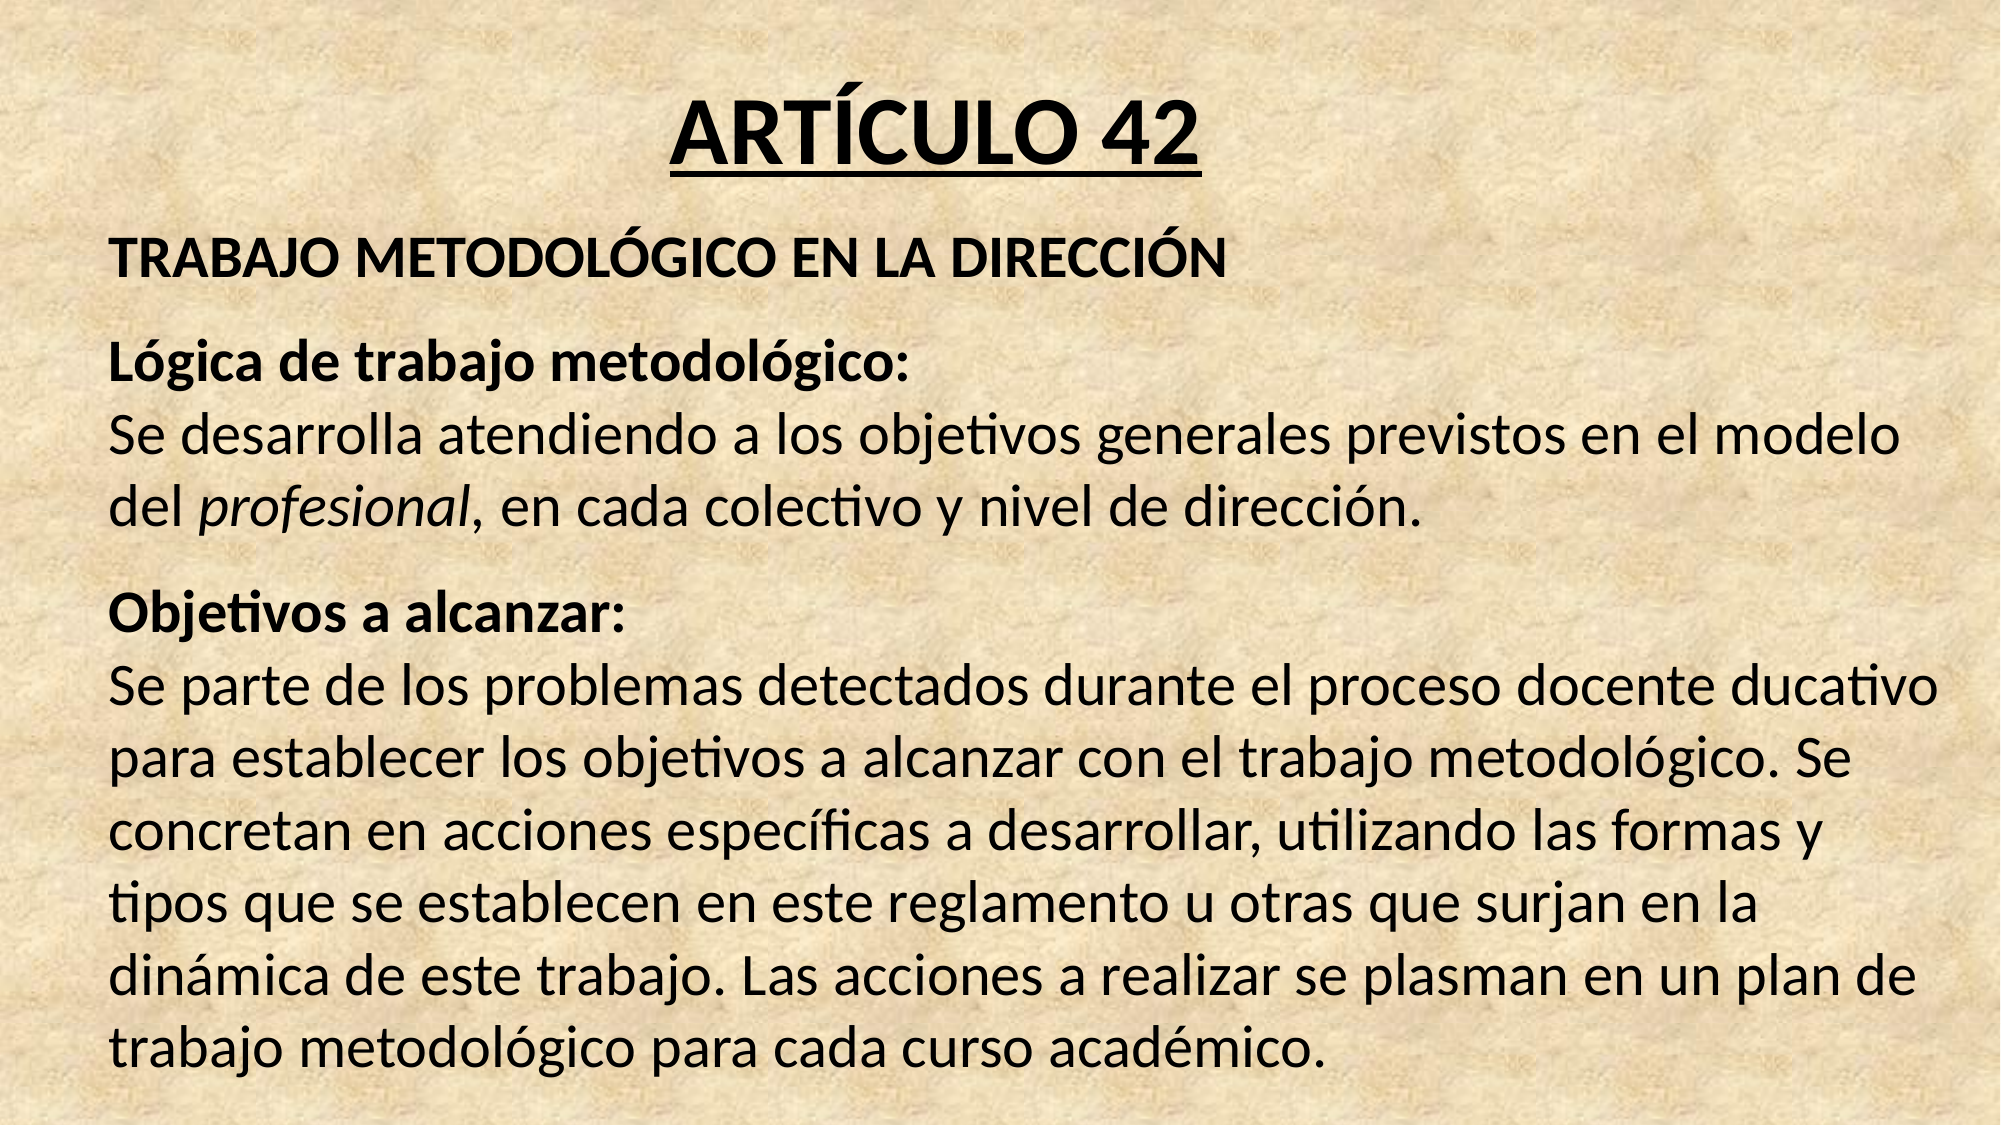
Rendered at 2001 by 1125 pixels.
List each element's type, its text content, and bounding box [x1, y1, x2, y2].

text_box TRABAJO METODOLÓGICO EN LA DIRECCIÓN [93, 209, 1286, 297]
text_box Lógica de trabajo metodológico: Se desarrolla atendiendo a los objetivos generales previstos en el modelo del profesional, en cada colectivo y nivel de dirección. [93, 313, 1971, 547]
text_box Objetivos a alcanzar: Se parte de los problemas detectados durante el proceso docente ducativo para establecer los objetivos a alcanzar con el trabajo metodológico. Se concretan en acciones específicas a desarrollar, utilizando las formas y tipos que se establecen en este reglamento u otras que surjan en la dinámica de este trabajo. Las acciones a realizar se plasman en un plan de trabajo metodológico para cada curso académico. [93, 565, 1971, 1088]
picture [0, 0, 2001, 1125]
text_box ARTÍCULO 42 [654, 59, 1238, 192]
